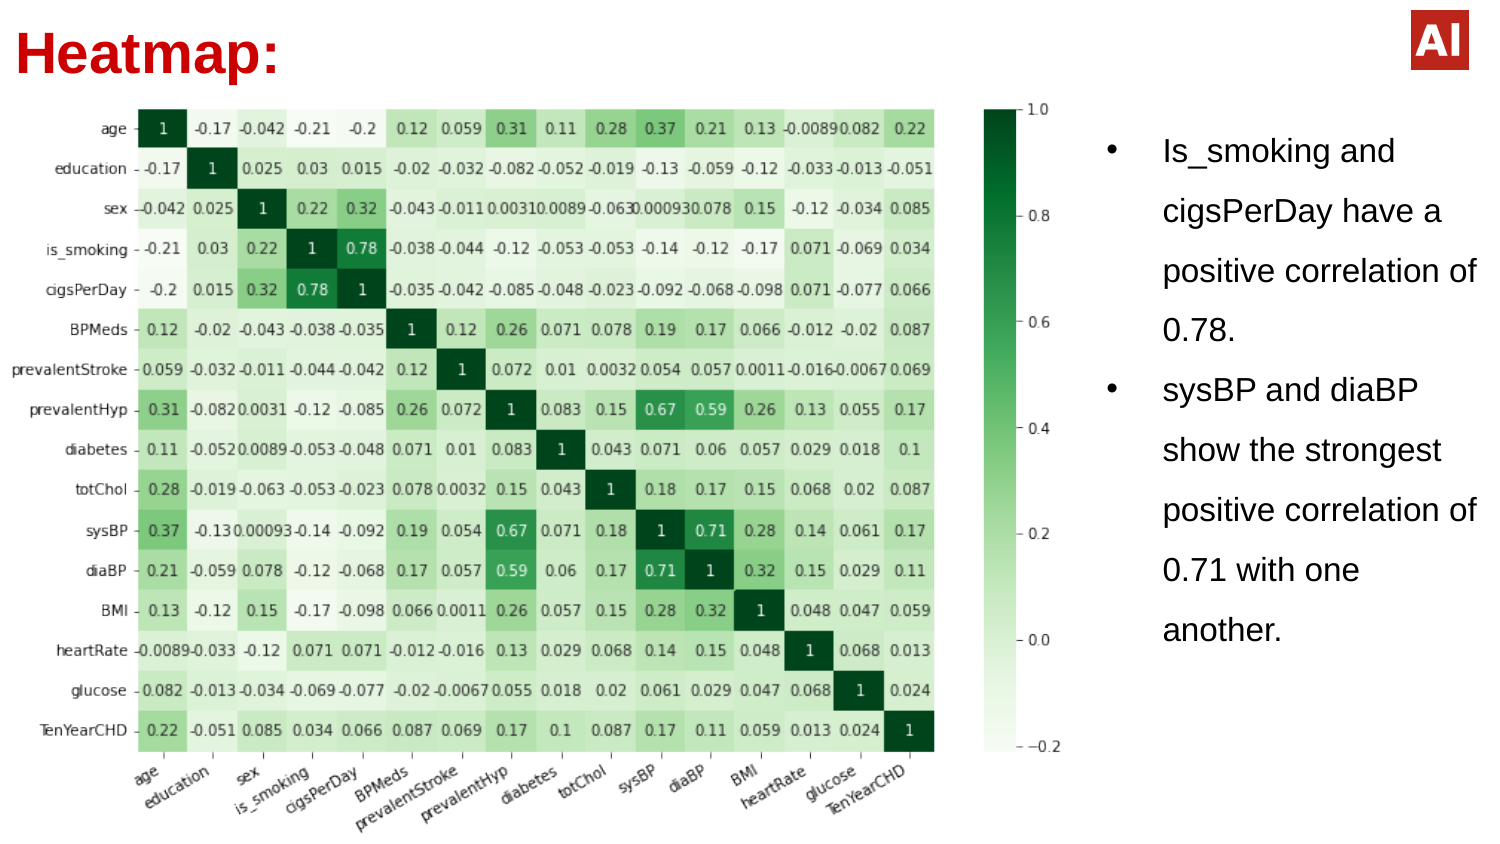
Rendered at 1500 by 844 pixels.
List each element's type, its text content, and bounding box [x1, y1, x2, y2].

list Is_smoking and cigsPerDay have a positive correlation of 0.78. sysBP and diaBP show the strongest positive correlation of 0.71 with one another. [1073, 93, 1500, 844]
picture [1411, 10, 1469, 70]
title Heatmap: [0, 0, 1398, 93]
picture [0, 93, 1073, 844]
